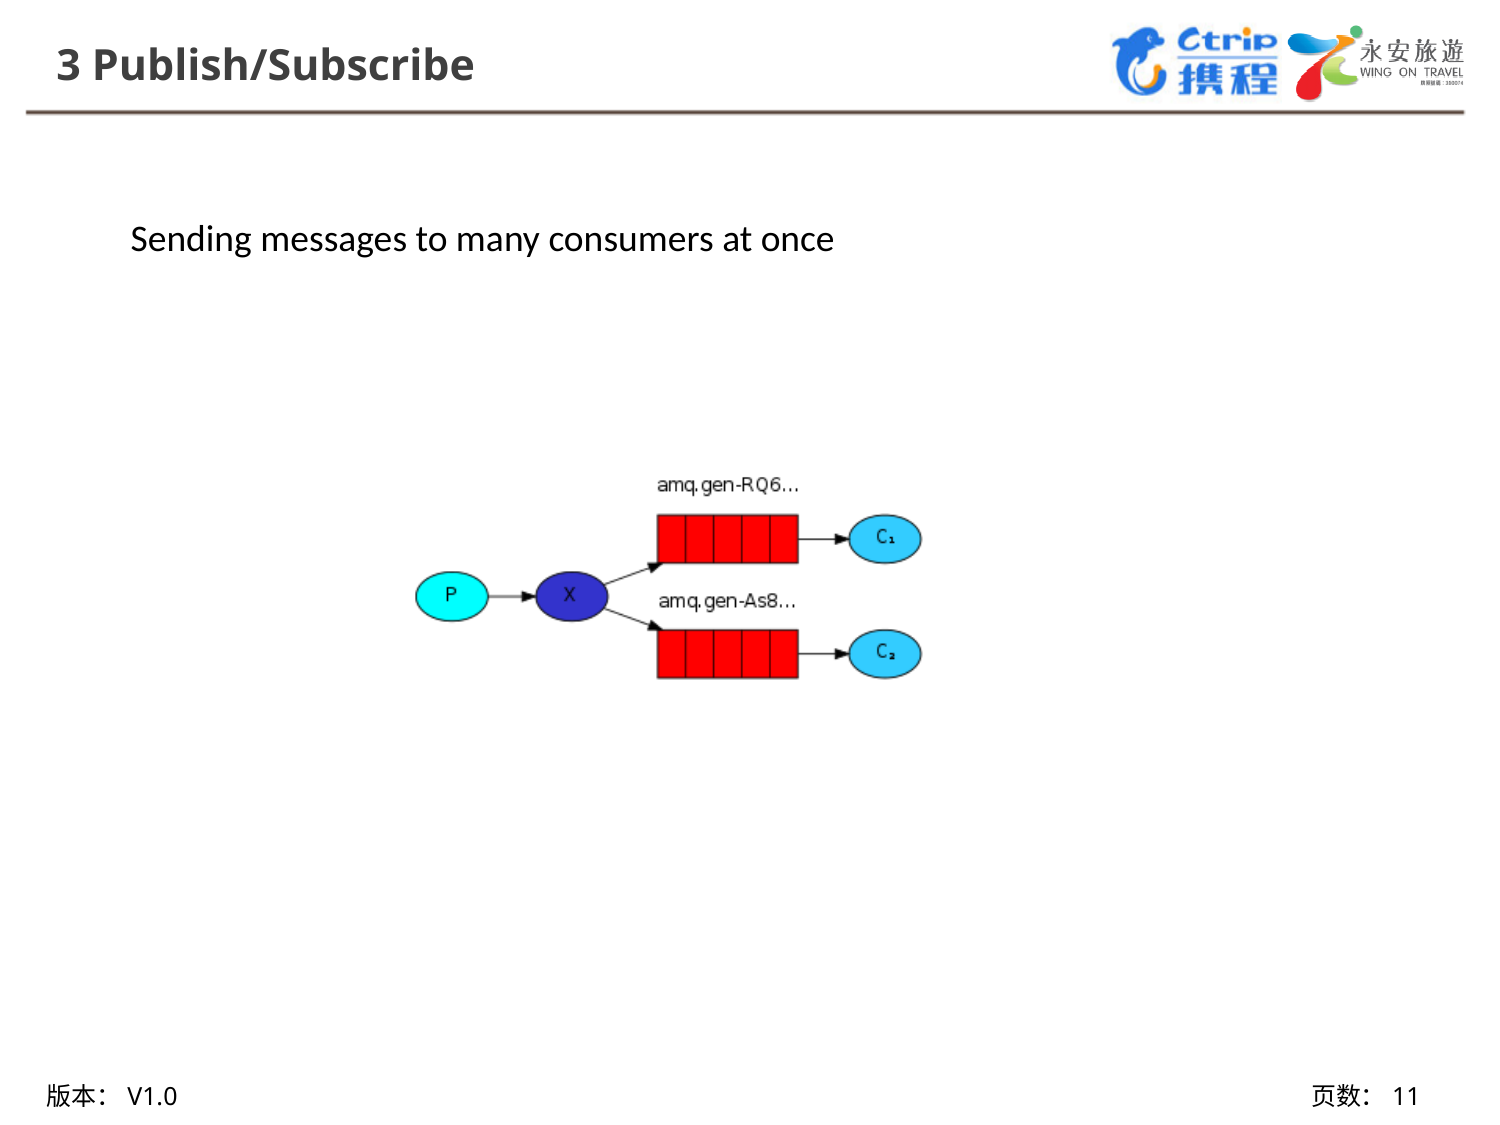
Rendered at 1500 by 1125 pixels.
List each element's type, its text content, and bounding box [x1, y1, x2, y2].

text_box 3 Publish/Subscribe [41, 29, 926, 97]
picture [411, 453, 927, 705]
picture [11, 7, 1483, 125]
text_box Sending messages to many consumers at once [115, 206, 851, 267]
